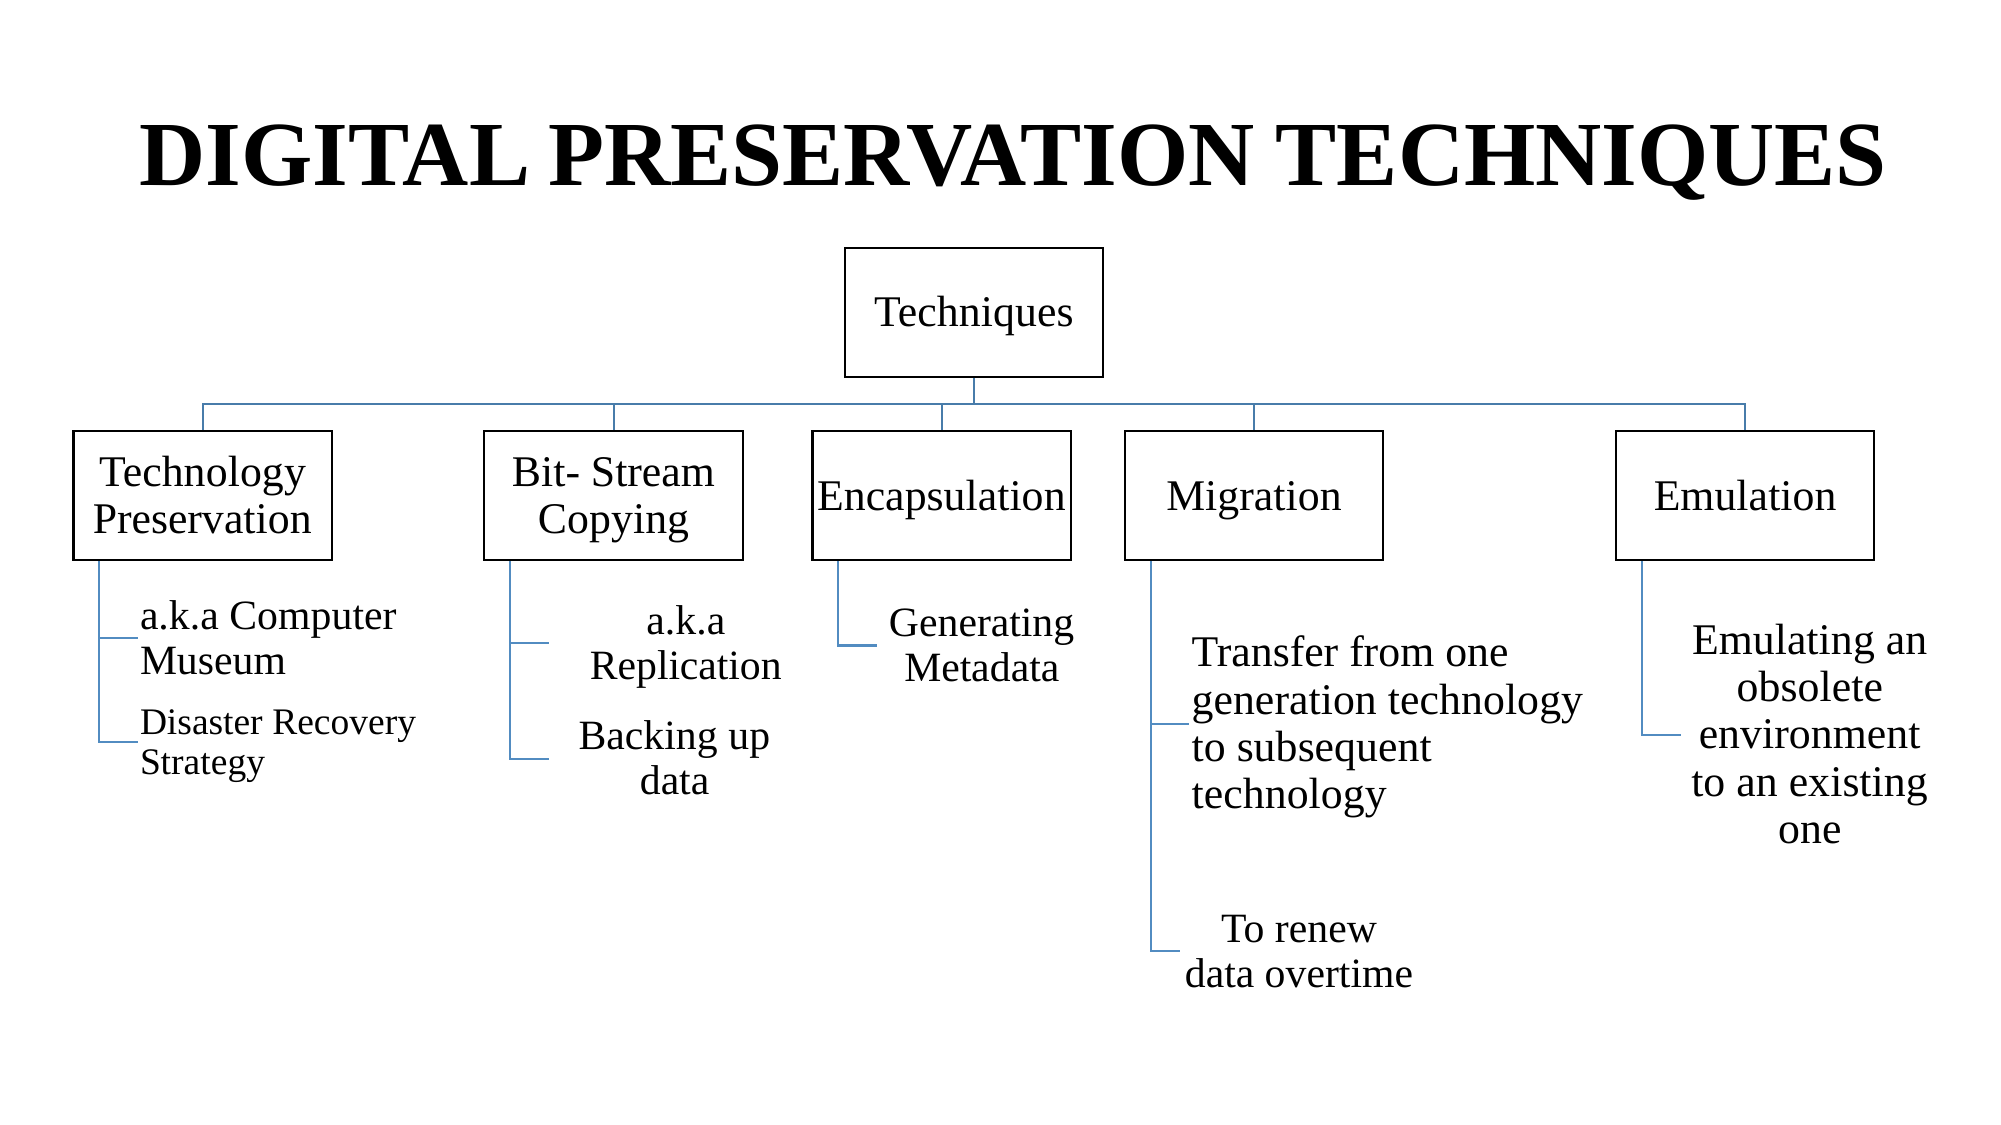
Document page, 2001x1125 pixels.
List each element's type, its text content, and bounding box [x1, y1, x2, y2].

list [73, 246, 1940, 1018]
title DIGITAL PRESERVATION TECHNIQUES [124, 87, 1940, 223]
